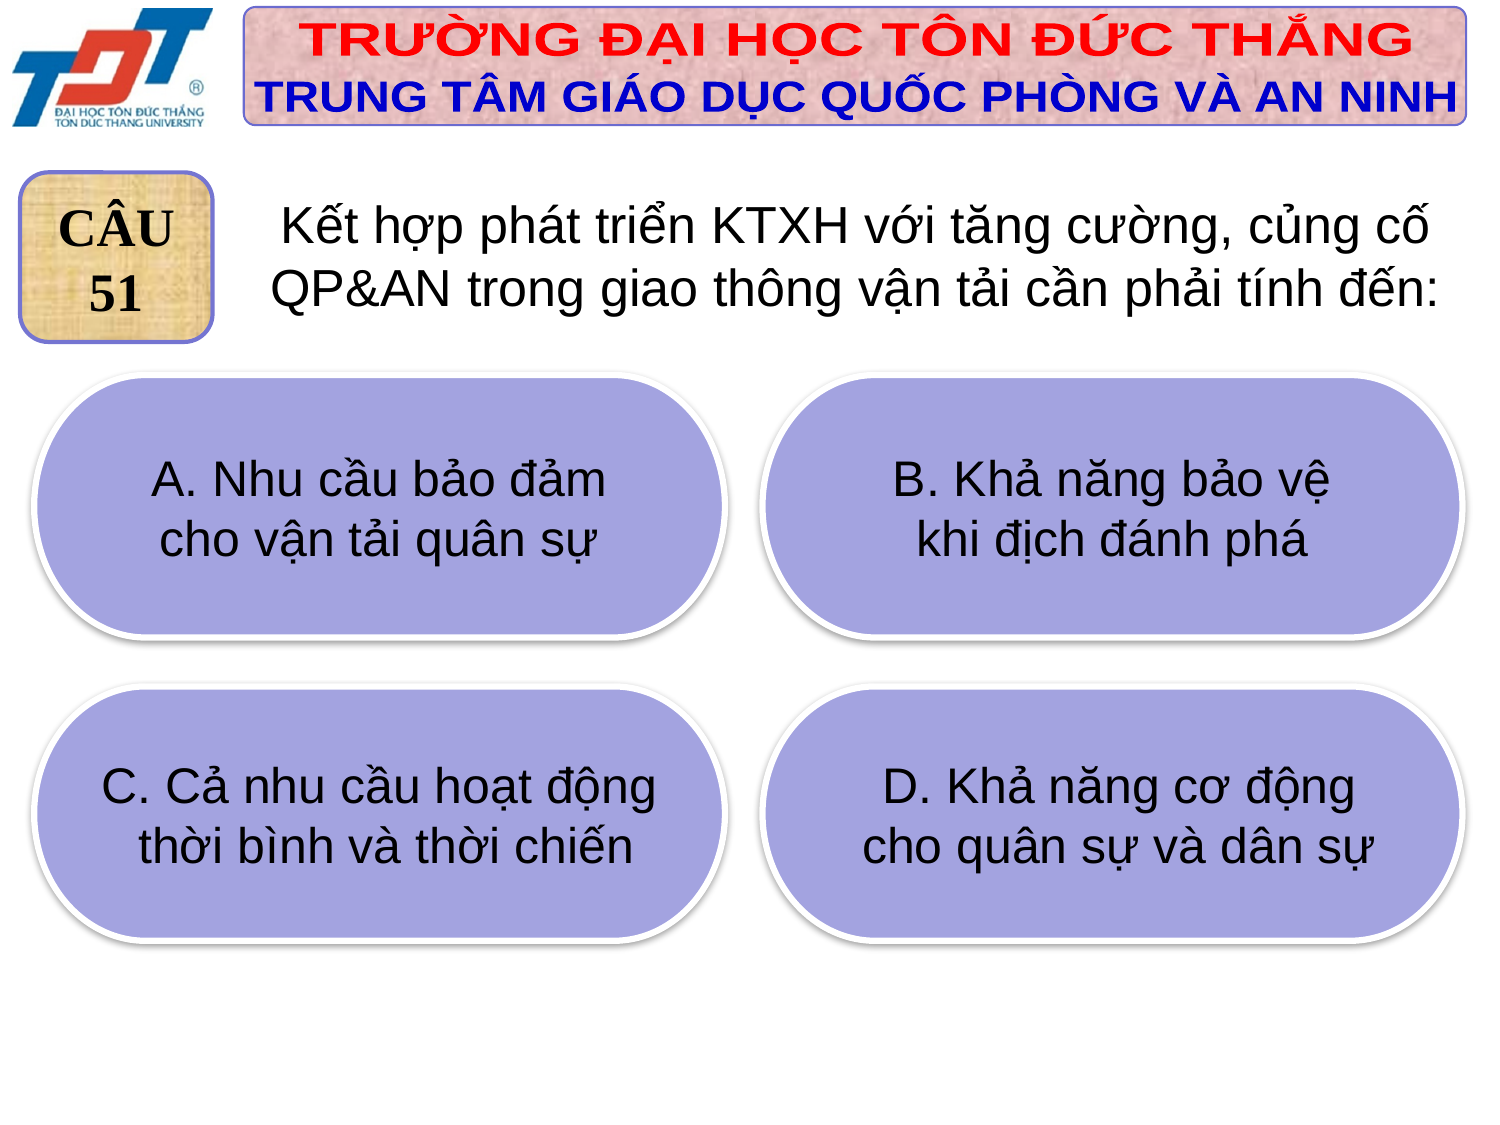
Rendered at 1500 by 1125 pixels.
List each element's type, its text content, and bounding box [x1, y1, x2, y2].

text_box B. Khả năng bảo vệ khi địch đánh phá [759, 371, 1466, 641]
text_box C. Cả nhu cầu hoạt động thời bình và thời chiến [31, 683, 729, 944]
picture [12, 8, 213, 127]
text_box A. Nhu cầu bảo đảm cho vận tải quân sự [31, 371, 729, 641]
text_box Kết hợp phát triển KTXH với tăng cường, củng cố QP&AN trong giao thông vận tải cần phải tính đến: [246, 184, 1465, 324]
text_box CÂU 51 [20, 172, 213, 342]
text_box D. Khả năng cơ động cho quân sự và dân sự [759, 683, 1466, 944]
picture [245, 9, 1465, 124]
